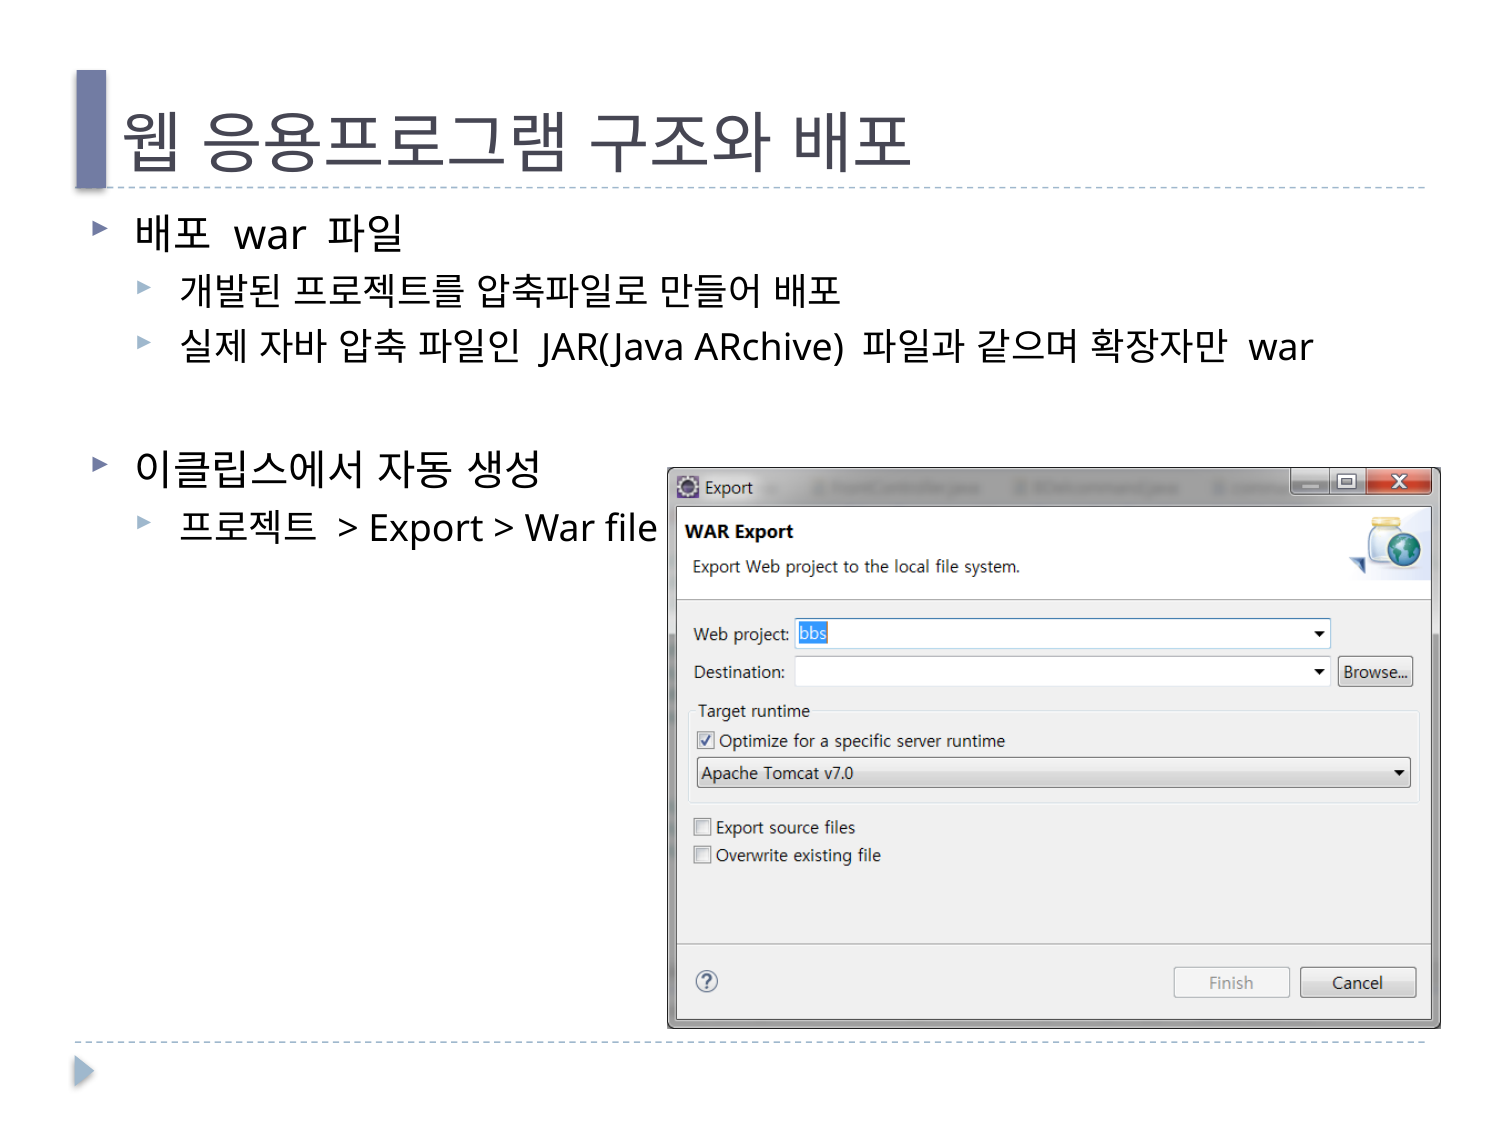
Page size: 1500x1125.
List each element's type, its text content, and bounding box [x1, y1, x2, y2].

picture [667, 467, 1441, 1029]
list 배포 war 파일 개발된 프로젝트를 압축파일로 만들어 배포 실제 자바 압축 파일인 JAR(Java ARchive) 파일과 같으며 확장자만 war 이클립스에서 자동 생성 프로젝트 > Export > War file [75, 200, 1425, 1010]
title 웹 응용프로그램 구조와 배포 [106, 70, 1425, 189]
